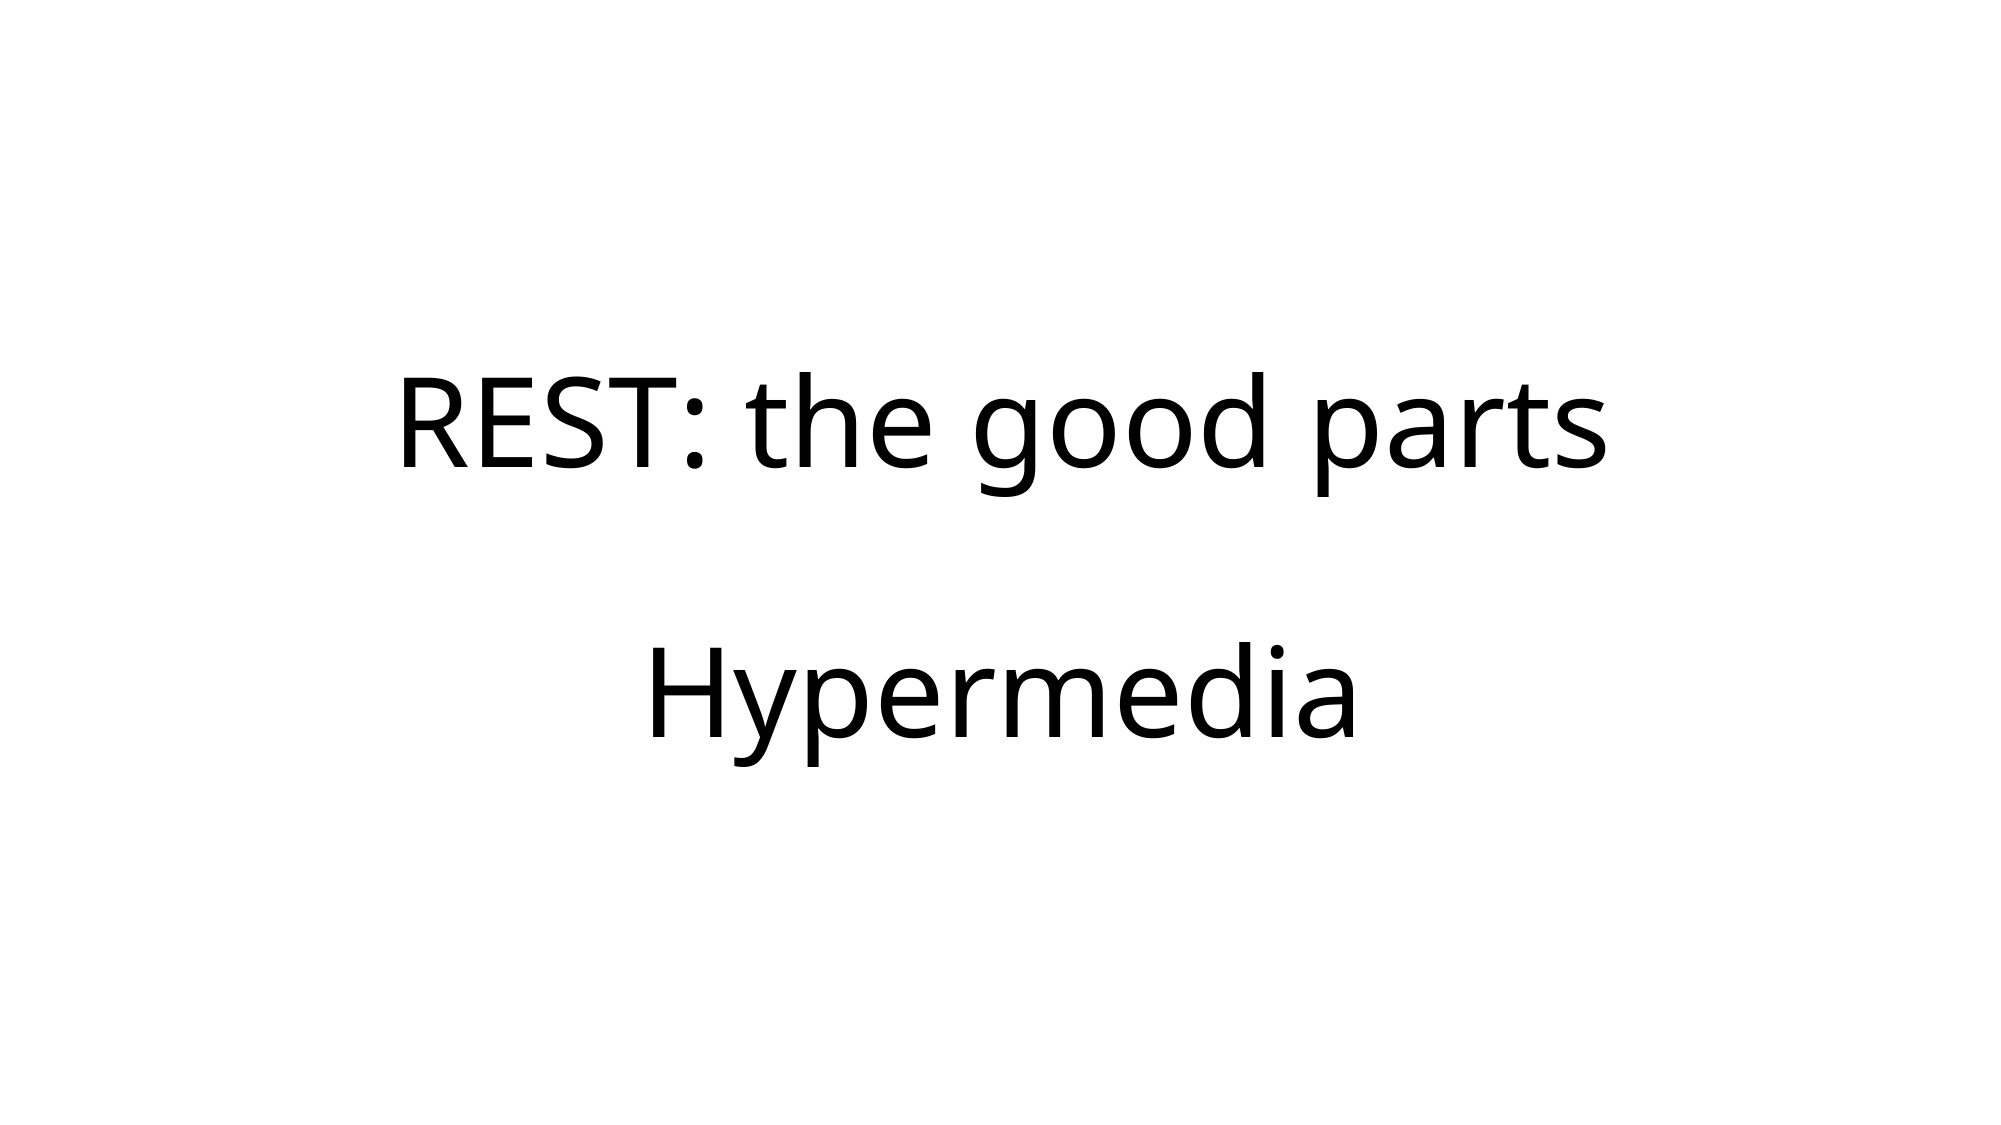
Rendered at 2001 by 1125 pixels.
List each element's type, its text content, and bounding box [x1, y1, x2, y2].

title REST: the good parts Hypermedia [252, 0, 1753, 1125]
